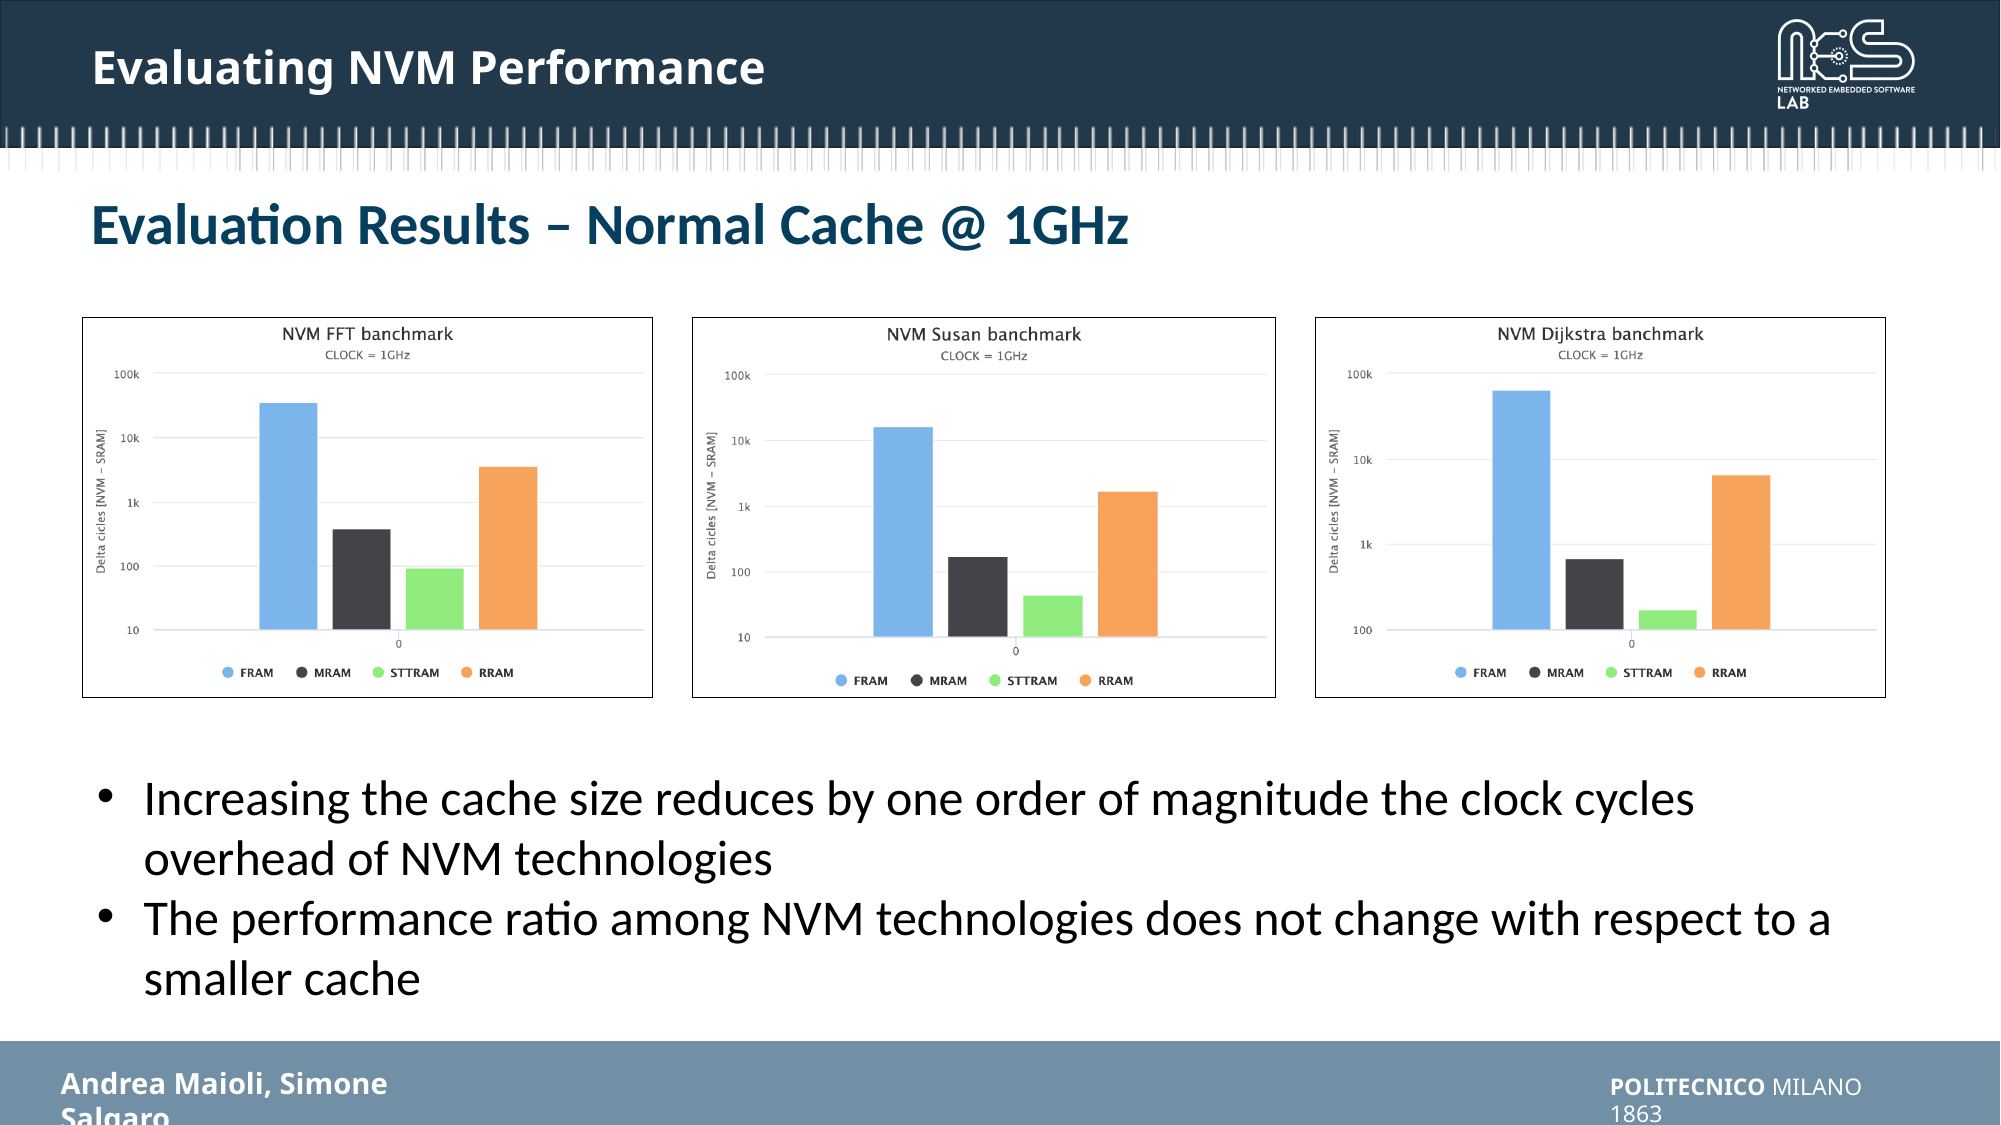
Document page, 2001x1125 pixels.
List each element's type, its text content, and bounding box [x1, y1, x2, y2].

picture [1315, 317, 1886, 698]
text_box Evaluation Results – Normal Cache @ 1GHz [76, 179, 1959, 387]
picture [1772, 16, 1919, 112]
text_box Increasing the cache size reduces by one order of magnitude the clock cycles overhead of NVM technologies The performance ratio among NVM technologies does not change with respect to a smaller cache [82, 757, 1886, 1013]
picture [692, 317, 1276, 698]
picture [81, 317, 653, 698]
title Evaluating NVM Performance [76, 38, 1000, 93]
